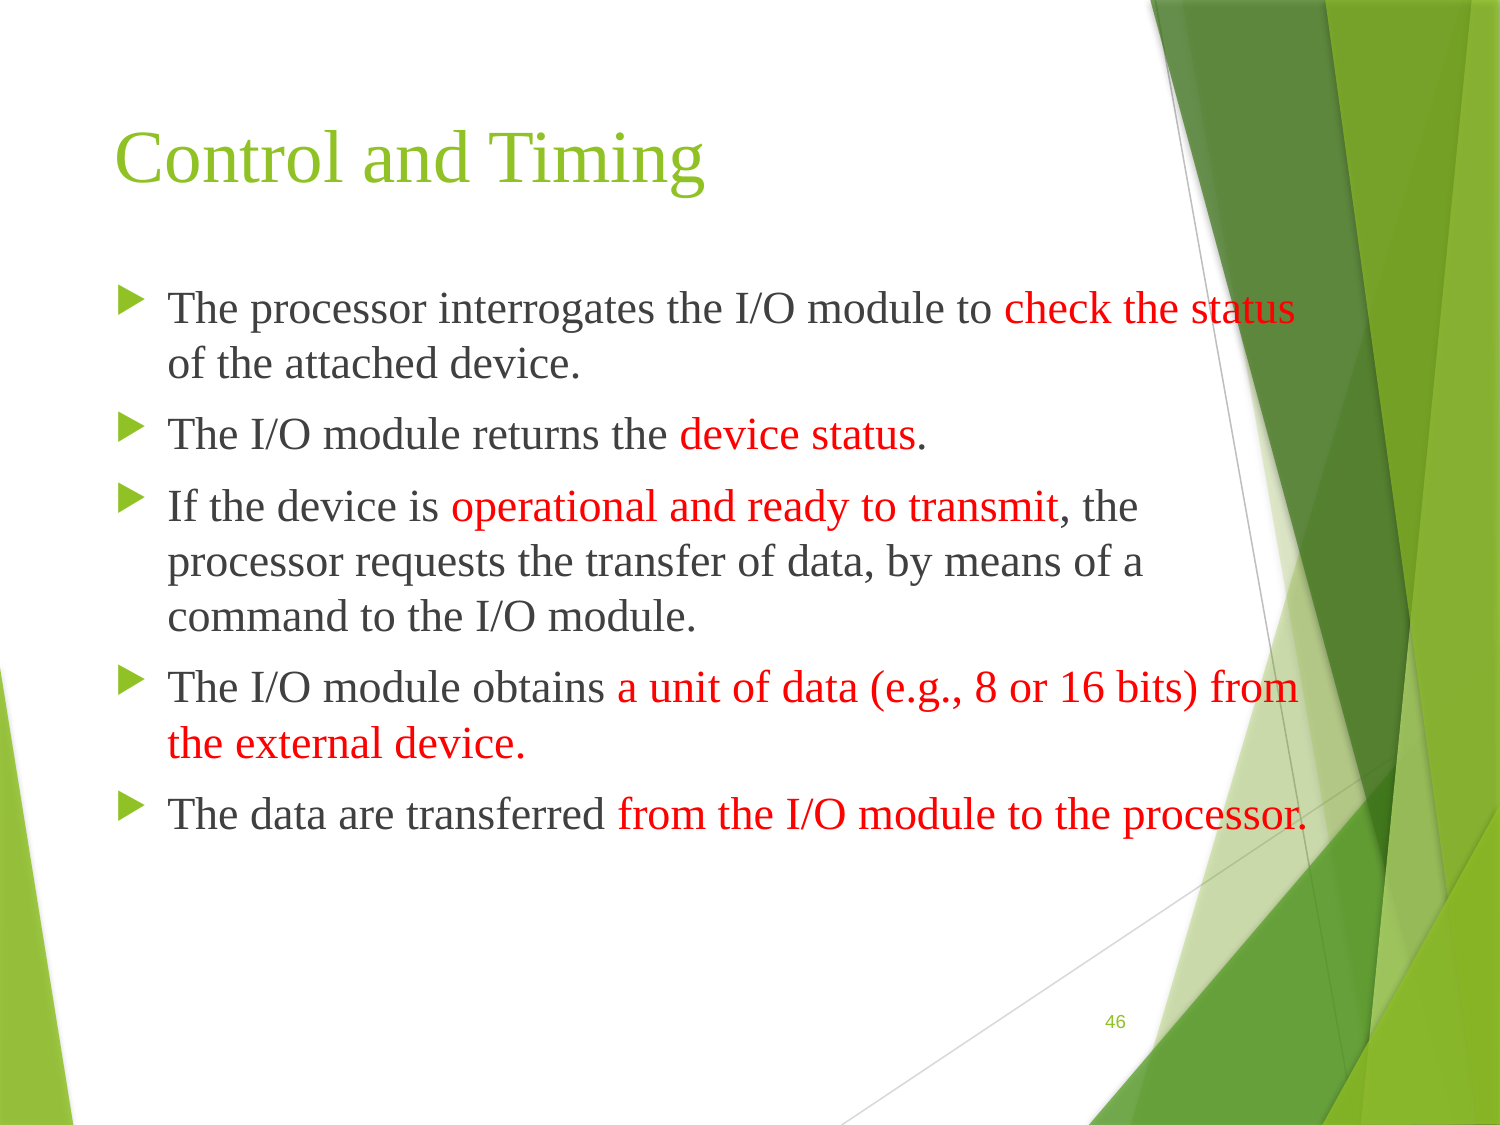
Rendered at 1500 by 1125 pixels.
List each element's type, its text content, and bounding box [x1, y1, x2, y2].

title Control and Timing [99, 99, 1142, 224]
slide_number 46 [1057, 991, 1142, 1051]
list The processor interrogates the I/O module to check the status of the attached device. The I/O module returns the device status. If the device is operational and ready to transmit, the processor requests the transfer of data, by means of a command to the I/O module. The I/O module obtains a unit of data (e.g., 8 or 16 bits) from the external device. The data are transferred from the I/O module to the processor. [99, 269, 1334, 907]
